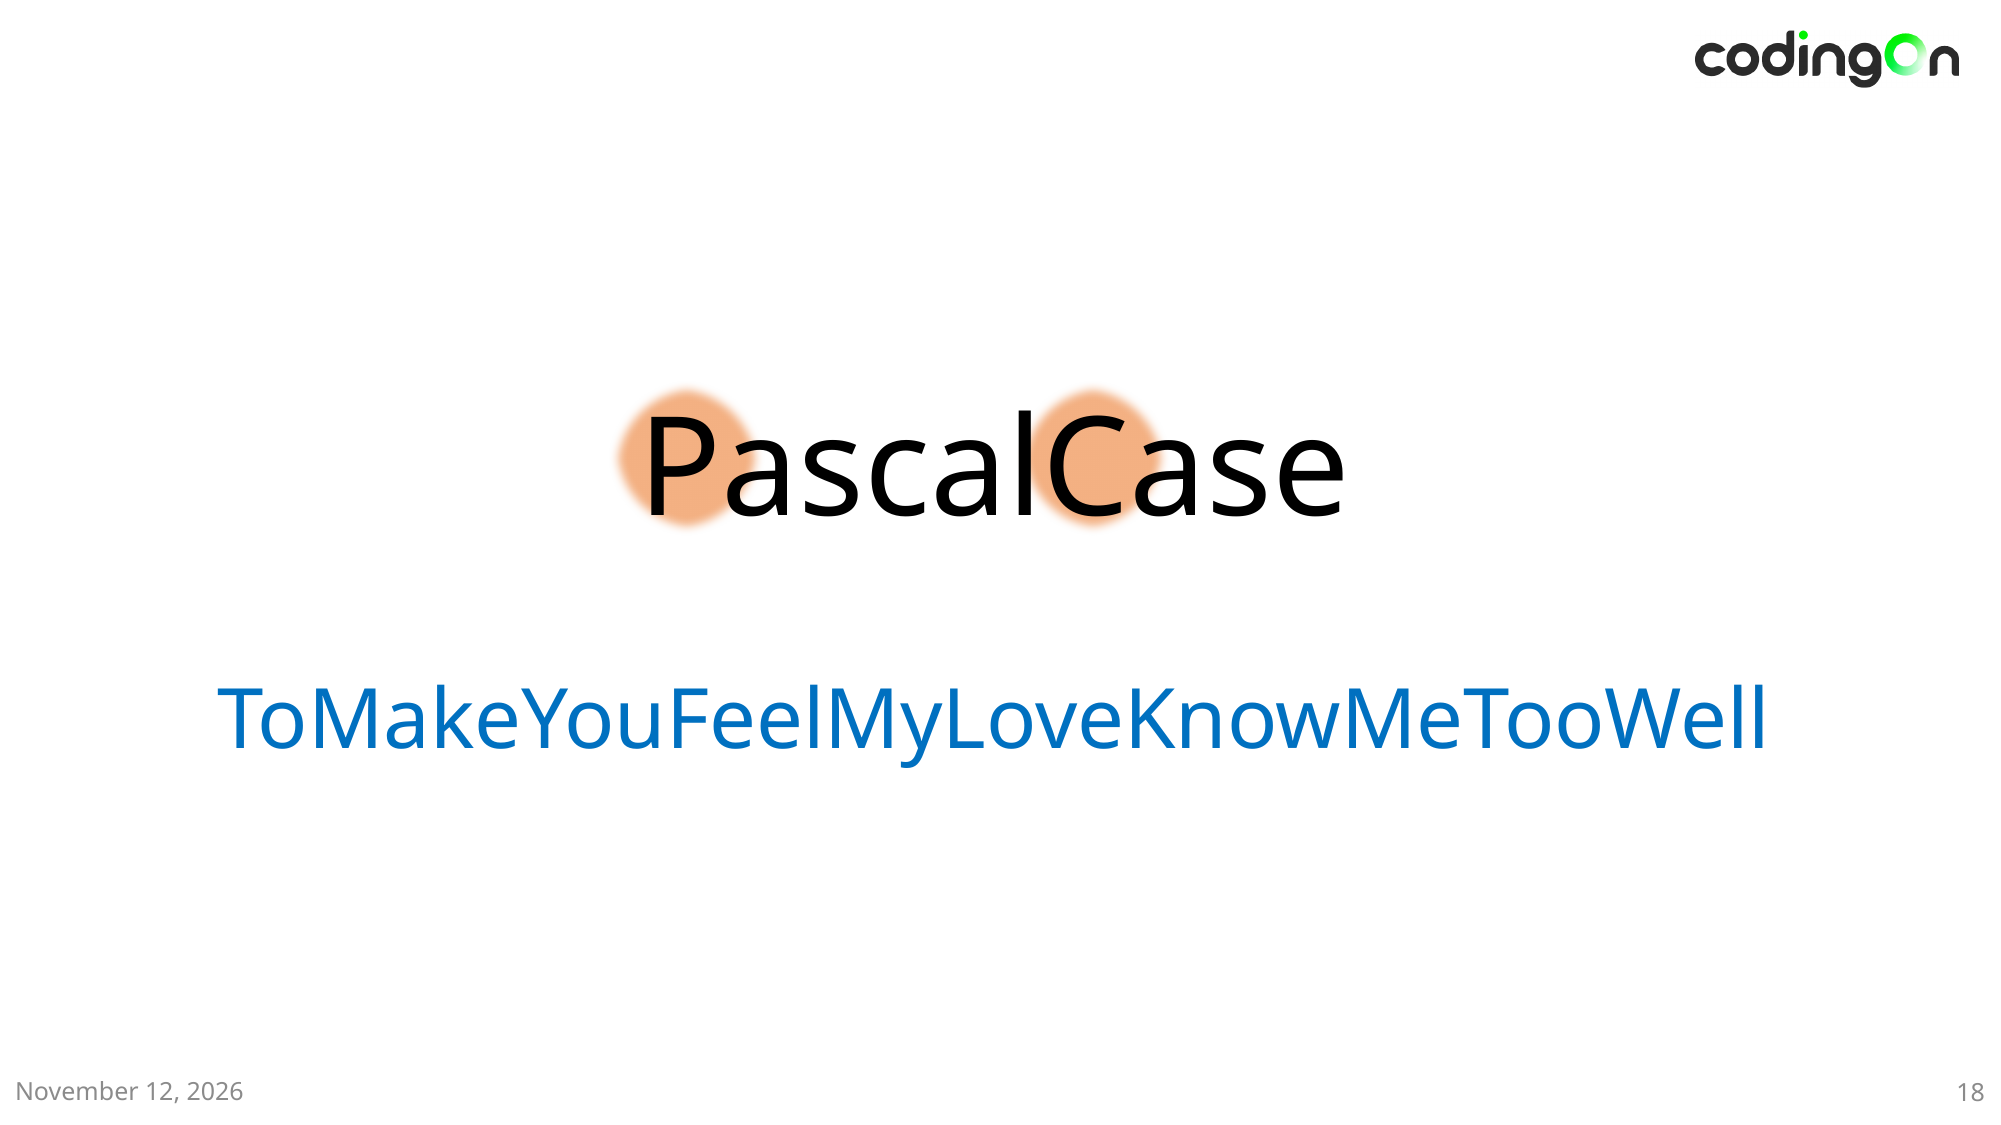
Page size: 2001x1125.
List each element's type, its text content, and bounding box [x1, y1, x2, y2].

text_box ToMakeYouFeelMyLoveKnowMeTooWell [131, 669, 1857, 774]
slide_number 18 [1550, 1063, 2000, 1124]
slide_number 2025년 4월 [0, 1062, 450, 1123]
title PascalCase [131, 362, 1857, 580]
picture [1695, 30, 1959, 88]
